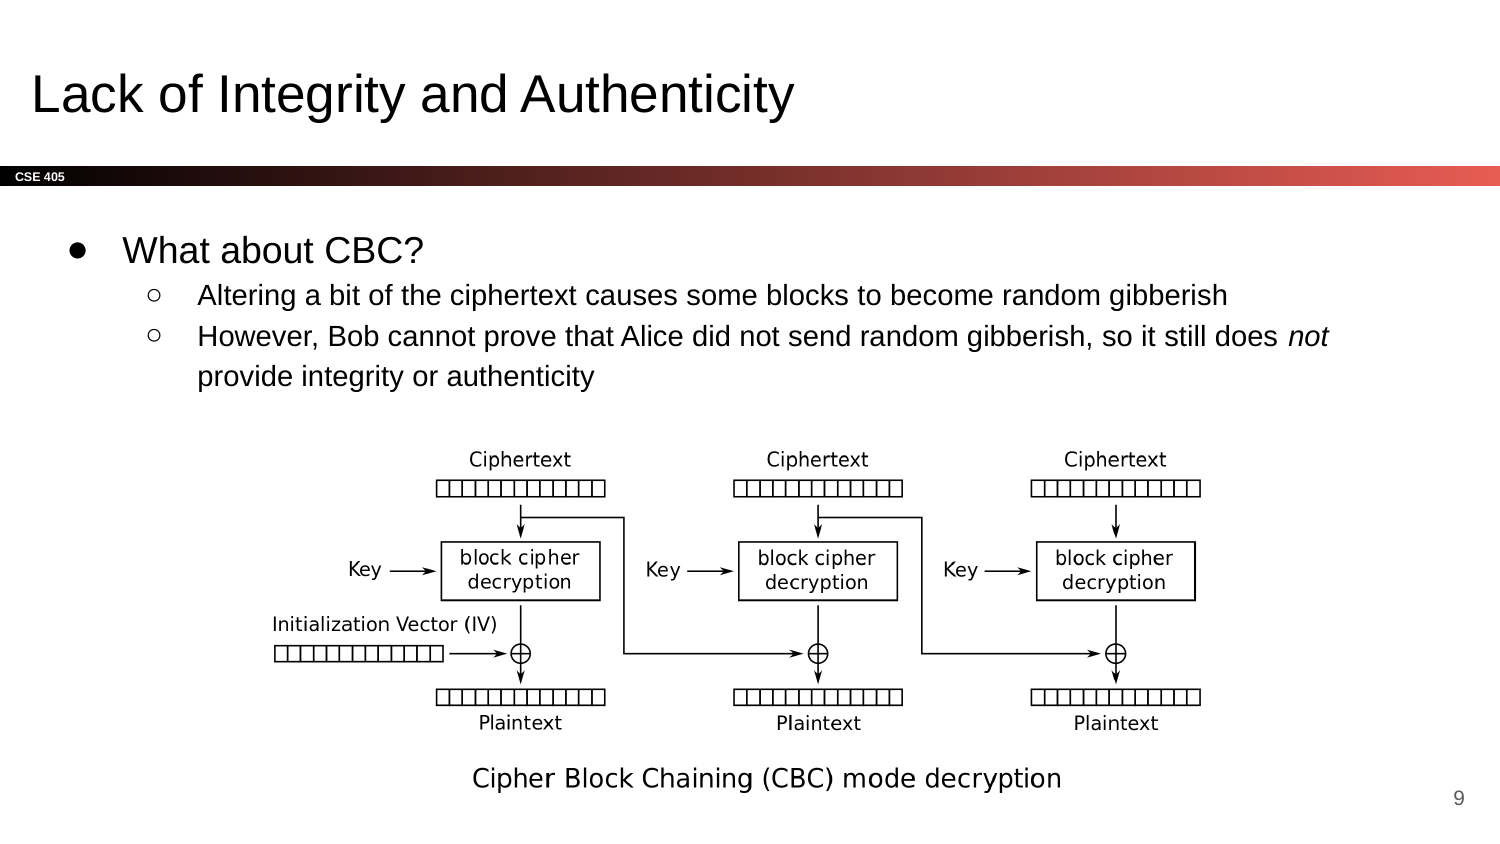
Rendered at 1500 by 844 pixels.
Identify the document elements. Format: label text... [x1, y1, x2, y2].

title Lack of Integrity and Authenticity [16, 44, 1415, 139]
list What about CBC? Altering a bit of the ciphertext causes some blocks to become random gibberish However, Bob cannot prove that Alice did not send random gibberish, so it still does not provide integrity or authenticity [32, 204, 1431, 480]
picture [264, 421, 1236, 814]
slide_number ‹#› [1389, 764, 1480, 830]
